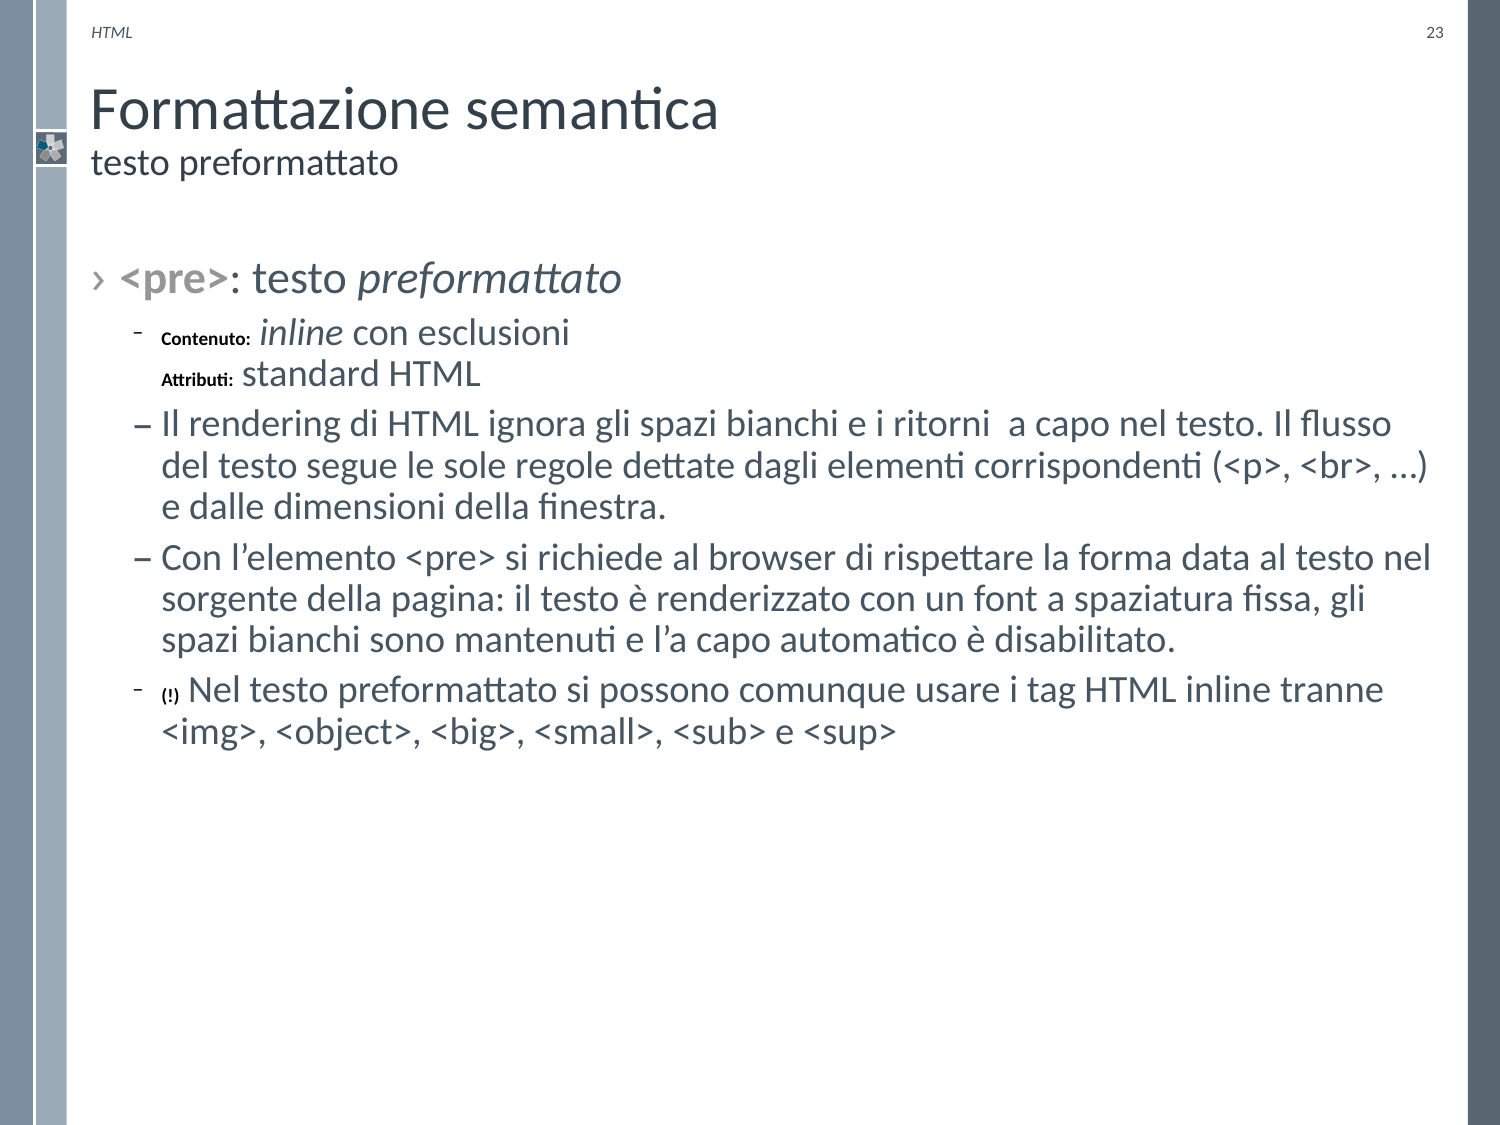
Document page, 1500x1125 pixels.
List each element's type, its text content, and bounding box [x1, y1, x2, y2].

list <pre>: testo preformattato Contenuto: inline con esclusioni Attributi: standard HTML Il rendering di HTML ignora gli spazi bianchi e i ritorni a capo nel testo. Il flusso del testo segue le sole regole dettate dagli elementi corrispondenti (<p>, <br>, …) e dalle dimensioni della finestra. Con l’elemento <pre> si richiede al browser di rispettare la forma data al testo nel sorgente della pagina: il testo è renderizzato con un font a spaziatura fissa, gli spazi bianchi sono mantenuti e l’a capo automatico è disabilitato. (!) Nel testo preformattato si possono comunque usare i tag HTML inline tranne <img>, <object>, <big>, <small>, <sub> e <sup> [76, 246, 1459, 1106]
footer HTML [76, 8, 566, 55]
slide_number 23 [1370, 8, 1459, 55]
title Formattazione semantica testo preformattato [75, 68, 1459, 233]
picture [37, 134, 64, 161]
